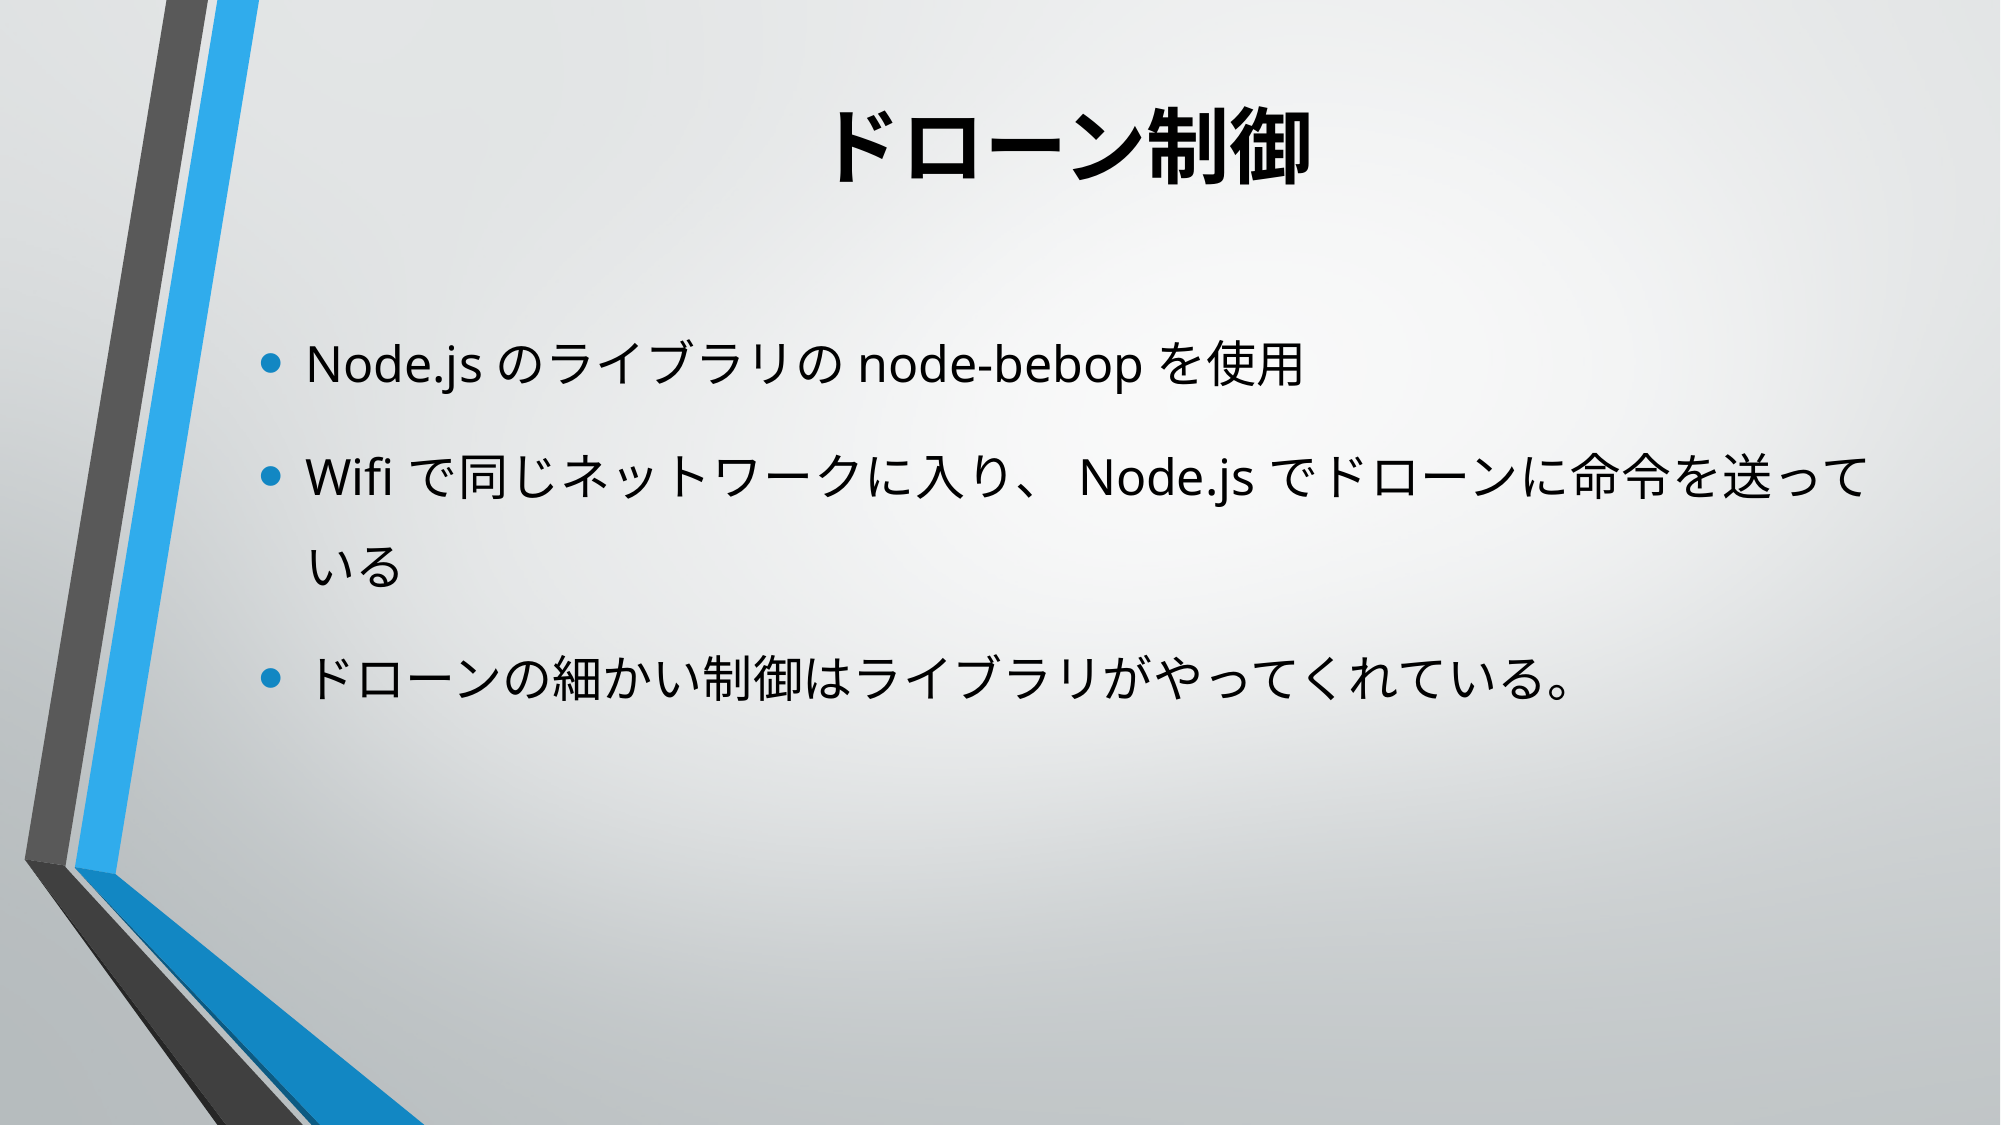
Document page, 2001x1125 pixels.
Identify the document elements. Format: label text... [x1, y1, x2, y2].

title ドローン制御 [243, 0, 1887, 265]
list Node.jsのライブラリのnode-bebopを使用 Wifiで同じネットワークに入り、Node.jsでドローンに命令を送っている ドローンの細かい制御はライブラリがやってくれている。 [243, 265, 1887, 950]
